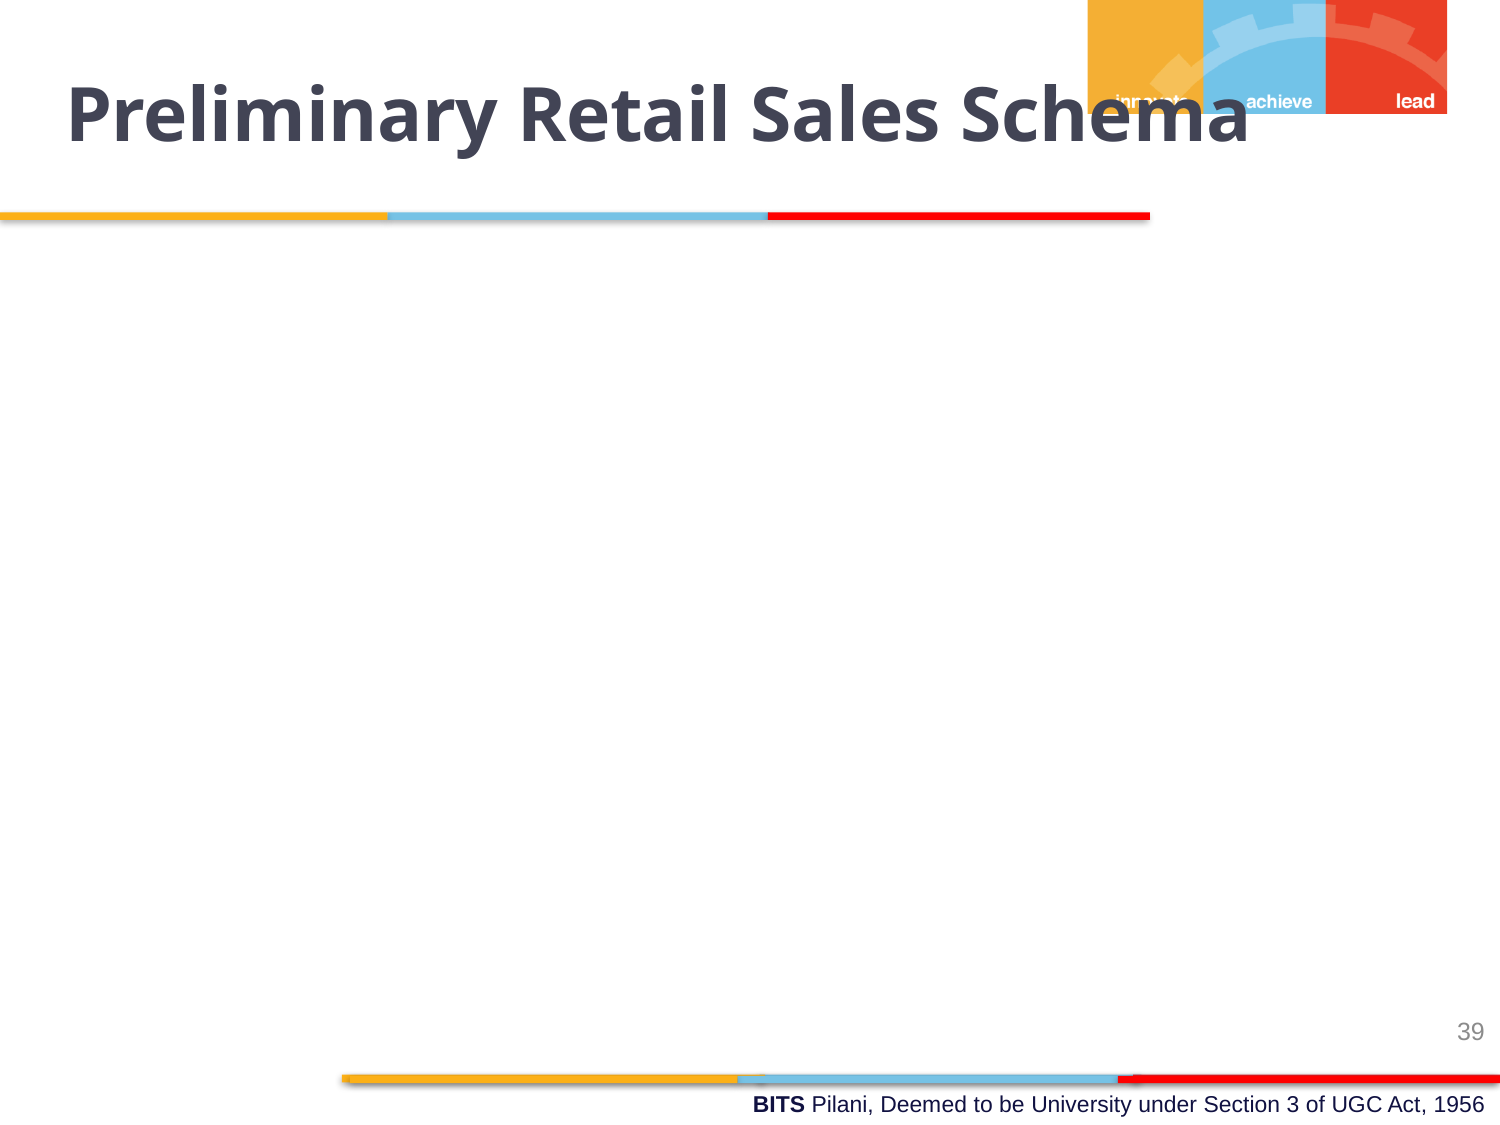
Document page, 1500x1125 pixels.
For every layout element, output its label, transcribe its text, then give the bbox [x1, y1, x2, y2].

list Preliminary Retail Sales Schema [50, 24, 1288, 213]
picture [1087, 0, 1448, 114]
slide_number 39 [1149, 1000, 1500, 1061]
